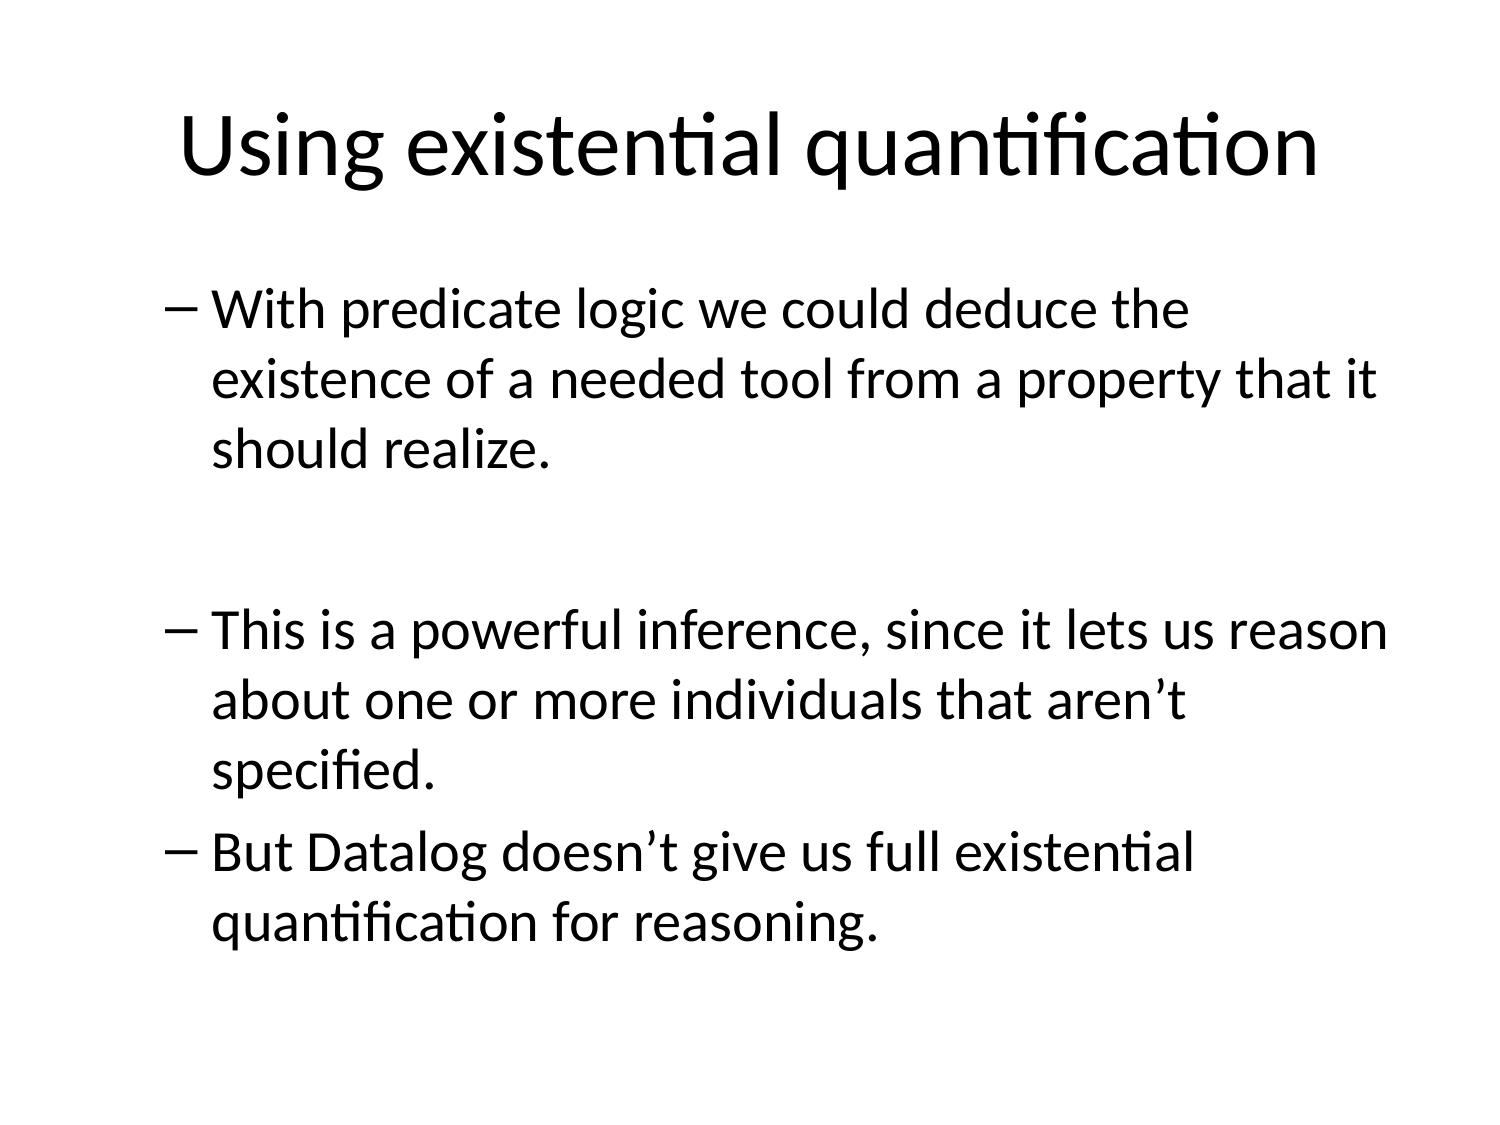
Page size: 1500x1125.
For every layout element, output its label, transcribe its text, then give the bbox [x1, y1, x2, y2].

list With predicate logic we could deduce the existence of a needed tool from a property that it should realize. This is a powerful inference, since it lets us reason about one or more individuals that aren’t specified. But Datalog doesn’t give us full existential quantification for reasoning. [75, 262, 1425, 1005]
title Using existential quantification [75, 45, 1425, 233]
